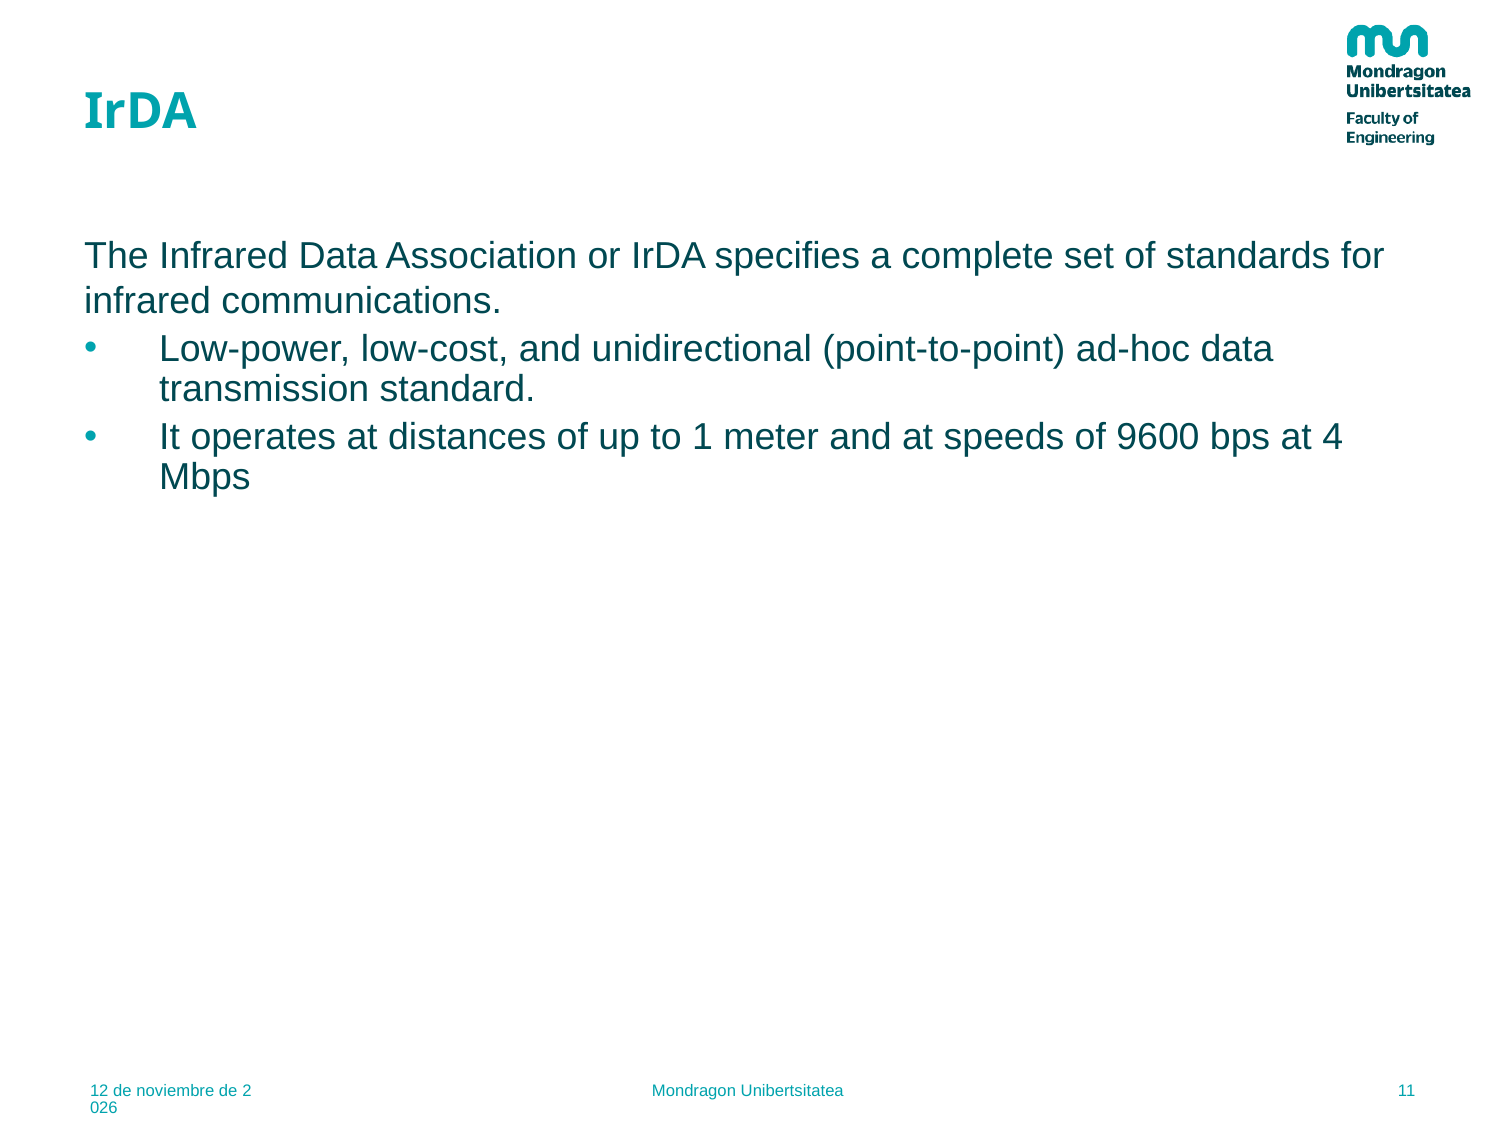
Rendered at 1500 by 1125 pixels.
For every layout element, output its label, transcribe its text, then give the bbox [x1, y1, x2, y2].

picture [1319, 0, 1500, 170]
list The Infrared Data Association or IrDA specifies a complete set of standards for infrared communications. Low-power, low-cost, and unidirectional (point-to-point) ad-hoc data transmission standard. It operates at distances of up to 1 meter and at speeds of 9600 bps at 4 Mbps [69, 223, 1431, 1019]
title IrDA [69, 77, 1327, 148]
footer Mondragon Unibertsitatea [356, 1059, 1140, 1120]
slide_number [75, 1059, 269, 1120]
slide_number 11 [1238, 1059, 1431, 1120]
